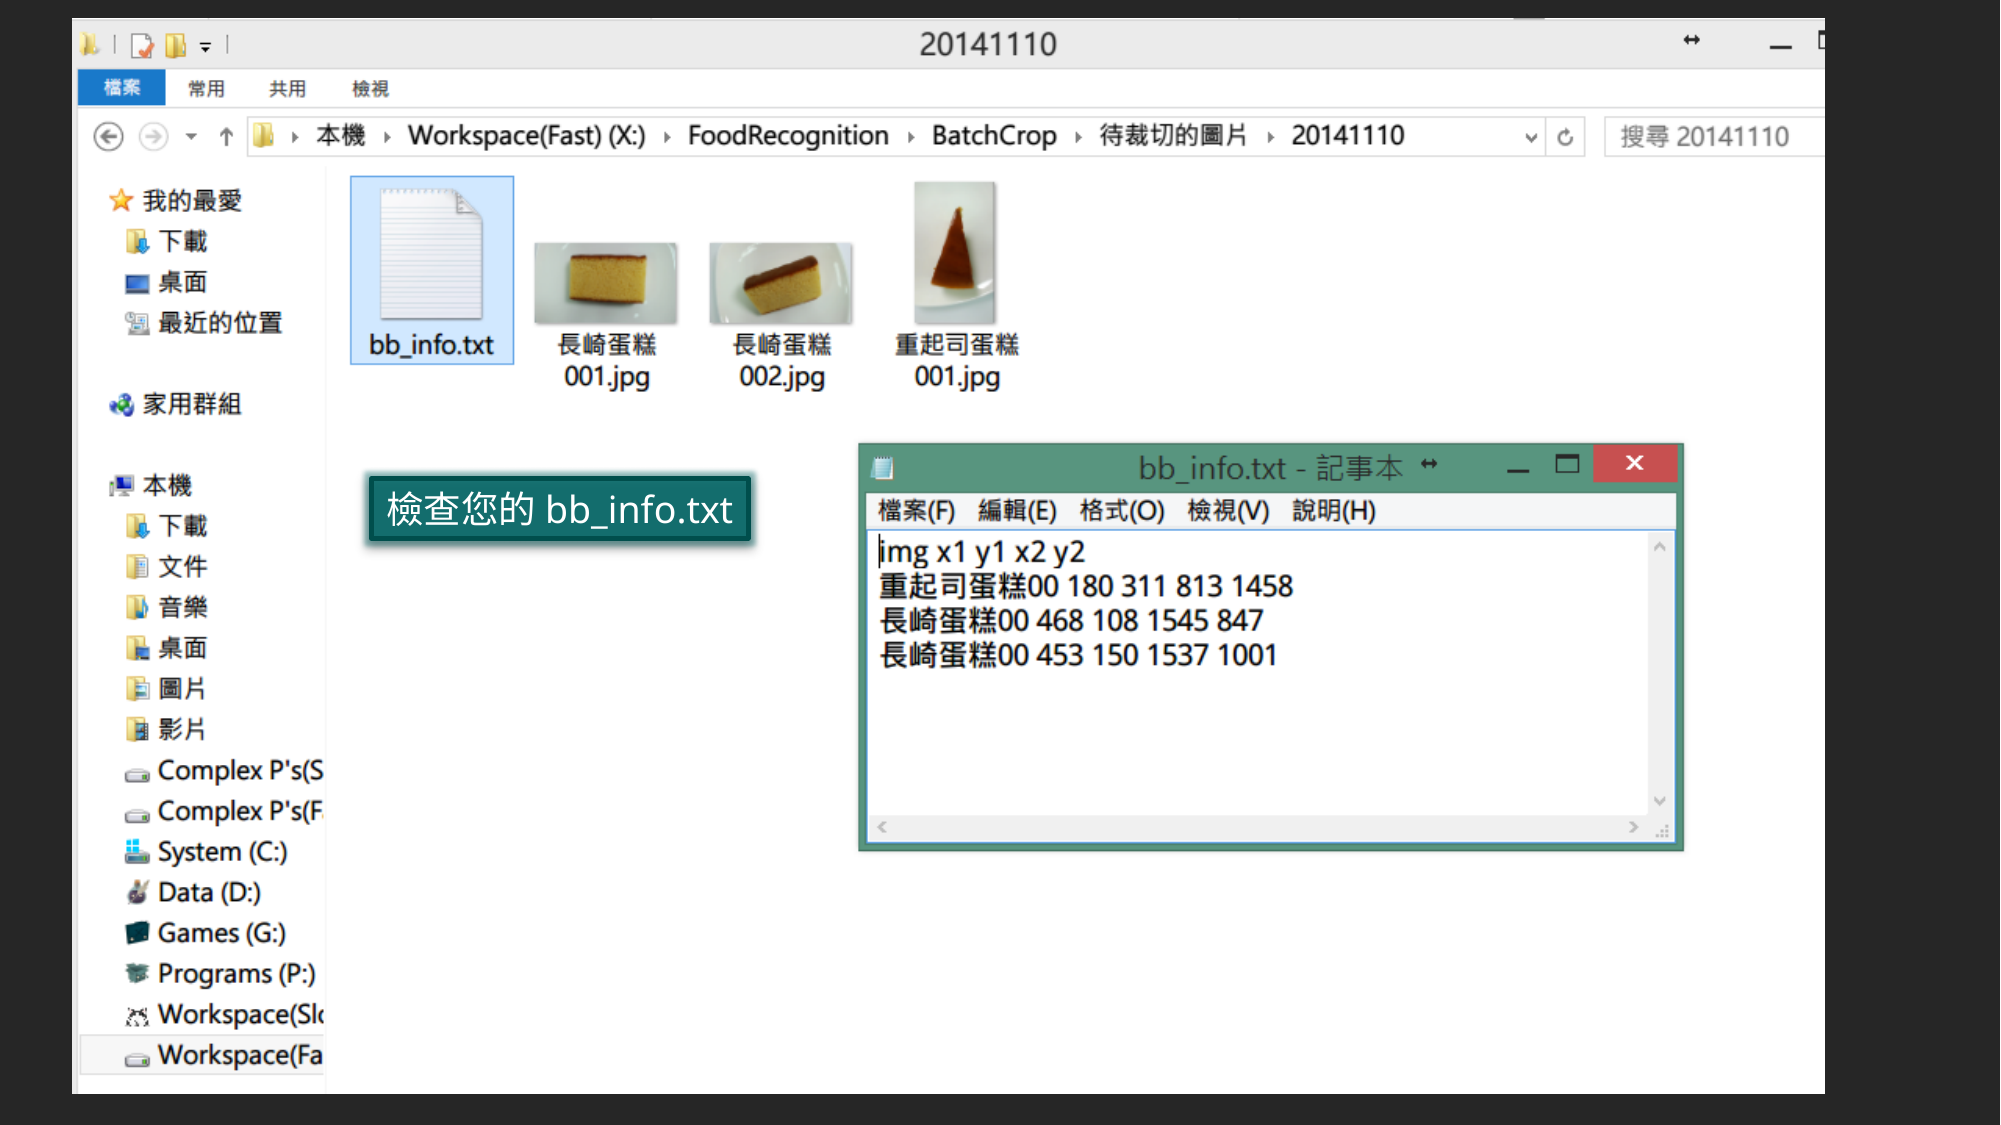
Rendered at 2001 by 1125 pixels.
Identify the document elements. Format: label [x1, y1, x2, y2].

picture [72, 18, 1825, 1094]
